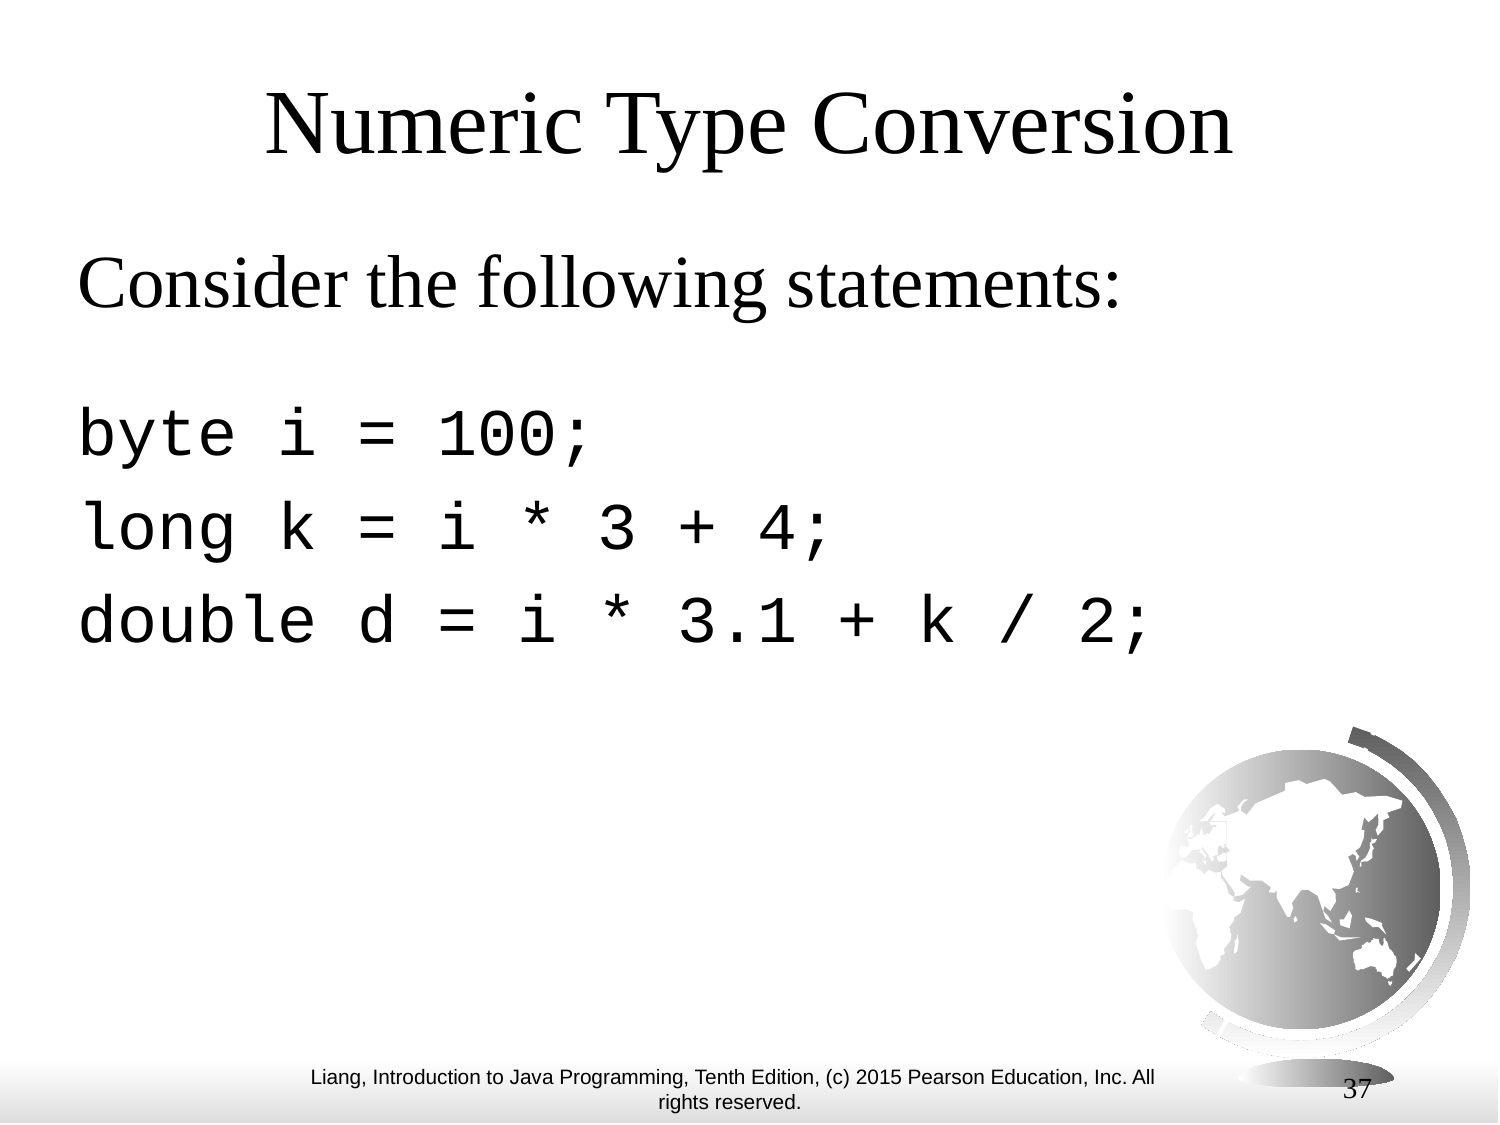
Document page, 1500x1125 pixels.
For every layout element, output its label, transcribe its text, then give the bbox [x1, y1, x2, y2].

slide_number 37 [1074, 1049, 1388, 1125]
list Consider the following statements: byte i = 100; long k = i * 3 + 4; double d = i * 3.1 + k / 2; [62, 224, 1450, 963]
title Numeric Type Conversion [112, 0, 1388, 224]
